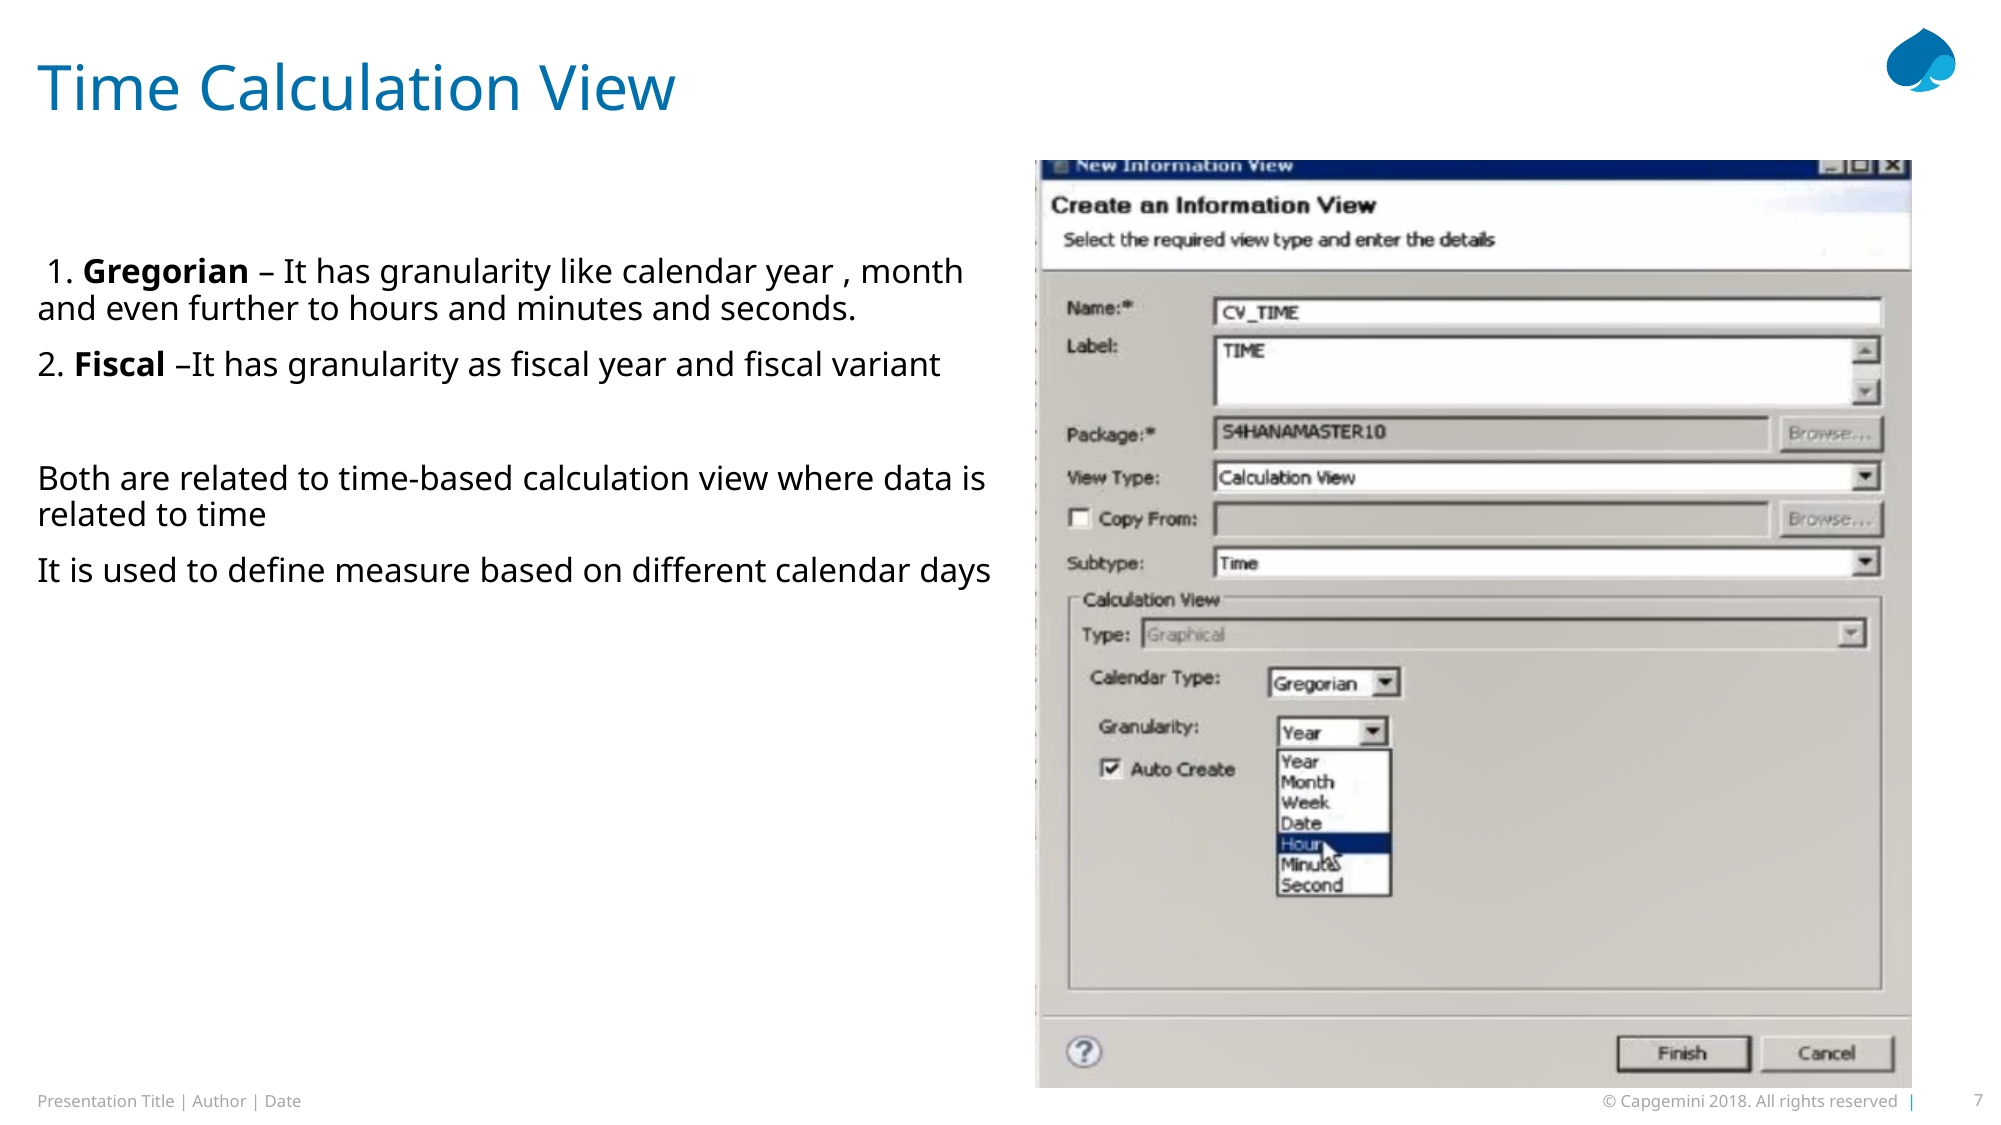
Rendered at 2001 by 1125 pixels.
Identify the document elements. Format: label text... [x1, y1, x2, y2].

list 1. Gregorian – It has granularity like calendar year , month and even further to hours and minutes and seconds. 2. Fiscal –It has granularity as fiscal year and fiscal variant Both are related to time-based calculation view where data is related to time It is used to define measure based on different calendar days [37, 255, 1000, 1031]
picture [1035, 160, 1912, 1088]
title Time Calculation View [37, 0, 1863, 182]
